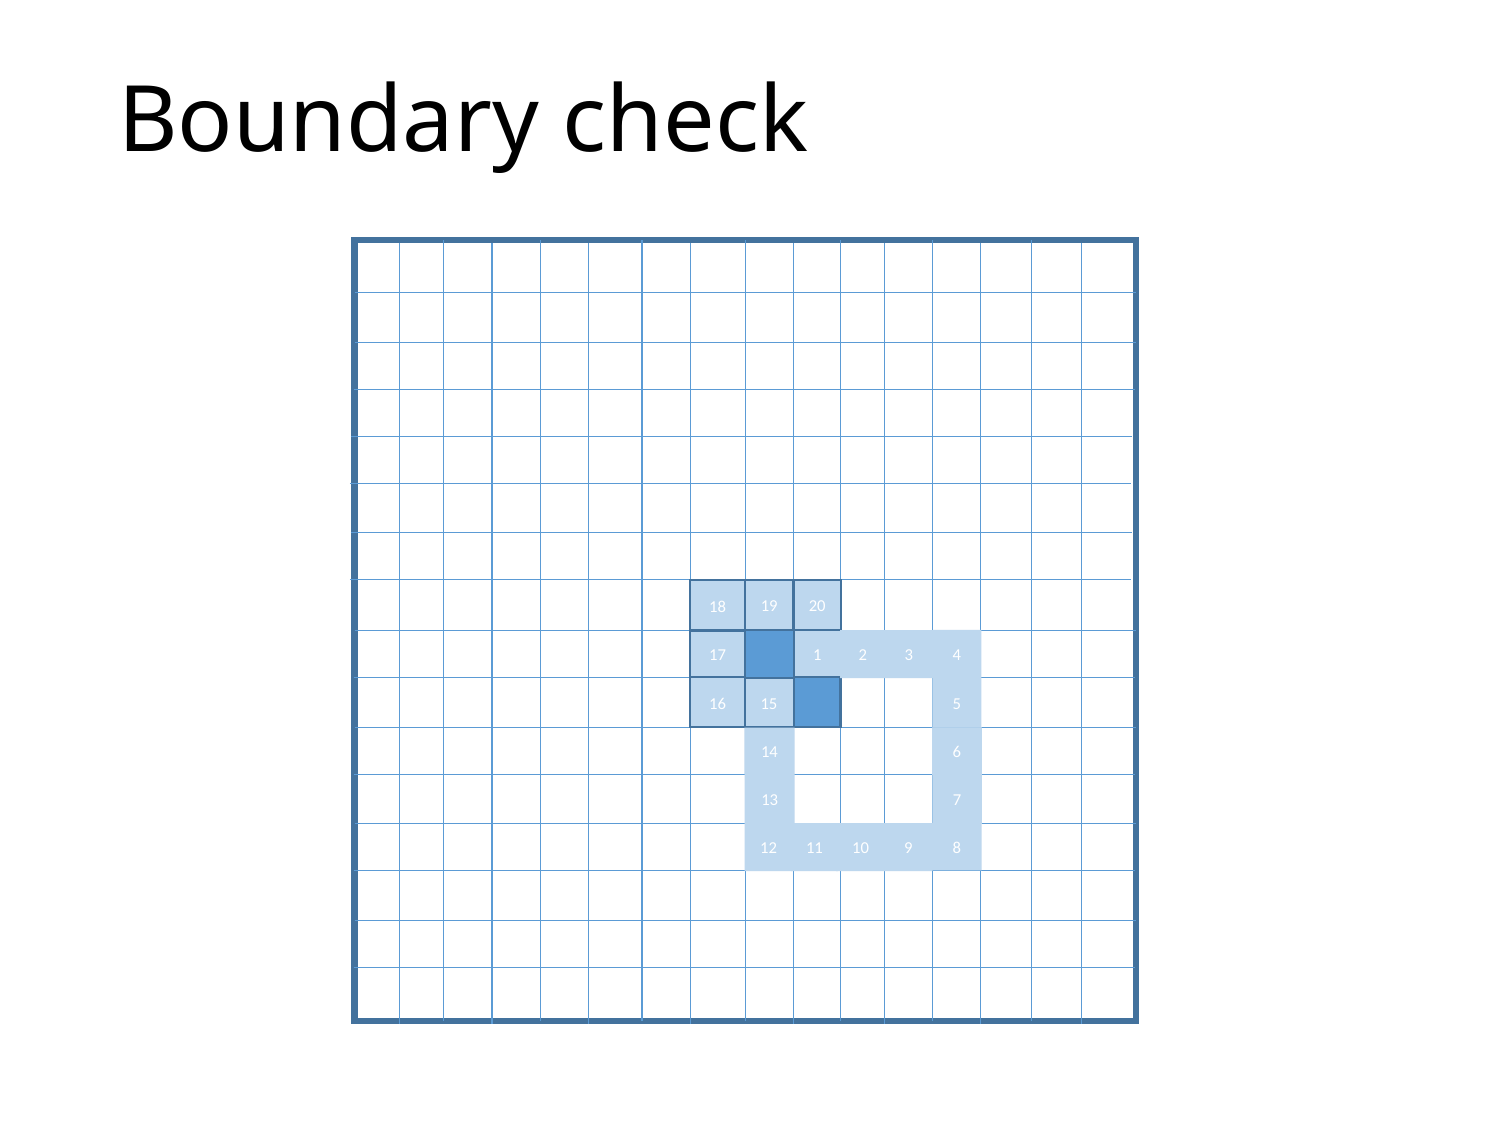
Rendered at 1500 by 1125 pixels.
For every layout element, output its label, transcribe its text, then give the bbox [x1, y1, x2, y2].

text_box [541, 728, 588, 774]
text_box [983, 824, 1031, 870]
text_box [541, 390, 588, 436]
text_box [643, 437, 690, 483]
text_box [933, 437, 980, 483]
text_box [400, 678, 443, 727]
text_box 17 [691, 632, 744, 677]
text_box [643, 239, 745, 292]
text_box [643, 678, 689, 727]
text_box [794, 293, 840, 342]
text_box [444, 871, 491, 920]
text_box [842, 580, 884, 629]
text_box [444, 390, 491, 436]
text_box [841, 533, 884, 579]
text_box [444, 631, 491, 677]
text_box [354, 824, 399, 870]
text_box [643, 631, 689, 677]
text_box [933, 484, 980, 532]
text_box [541, 293, 588, 342]
text_box 7 [933, 775, 980, 822]
text_box [541, 775, 588, 823]
text_box [885, 968, 932, 1022]
text_box [589, 631, 641, 677]
text_box [493, 533, 540, 579]
text_box [746, 484, 793, 532]
text_box [841, 728, 884, 774]
text_box [885, 679, 931, 727]
text_box [983, 631, 1031, 677]
text_box [400, 533, 443, 579]
text_box [444, 437, 491, 483]
text_box 3 [885, 631, 932, 677]
text_box [643, 921, 690, 967]
text_box [354, 343, 399, 389]
text_box [794, 484, 840, 532]
text_box [933, 390, 980, 436]
text_box [933, 343, 980, 389]
text_box [541, 484, 588, 532]
text_box [354, 533, 399, 579]
text_box [643, 343, 690, 389]
text_box [746, 872, 793, 920]
text_box [841, 437, 884, 483]
text_box [493, 968, 540, 1022]
text_box [643, 580, 689, 630]
text_box [933, 533, 980, 579]
text_box [746, 968, 793, 1022]
text_box [1032, 239, 1137, 1022]
text_box [796, 728, 840, 774]
text_box 11 [794, 824, 835, 870]
text_box [691, 484, 745, 532]
text_box [444, 678, 491, 727]
text_box [981, 871, 1031, 920]
text_box 19 [746, 580, 793, 629]
text_box [354, 631, 399, 677]
text_box [400, 293, 443, 342]
text_box [885, 390, 932, 436]
text_box [691, 437, 745, 483]
text_box [493, 921, 540, 967]
text_box [794, 390, 840, 436]
text_box [983, 728, 1031, 774]
text_box [885, 775, 931, 822]
text_box [400, 728, 443, 774]
text_box [493, 343, 540, 389]
text_box [493, 390, 540, 436]
text_box [354, 580, 399, 630]
text_box [691, 775, 744, 823]
text_box [400, 968, 443, 1022]
text_box [354, 437, 399, 483]
text_box [589, 293, 641, 342]
text_box [541, 921, 588, 967]
text_box 18 [691, 580, 744, 630]
text_box [400, 580, 443, 630]
text_box [541, 631, 588, 677]
text_box [589, 968, 641, 1022]
text_box [400, 631, 443, 677]
text_box [796, 775, 840, 822]
text_box [691, 390, 745, 436]
text_box [589, 533, 641, 579]
text_box [746, 390, 793, 436]
text_box [400, 343, 443, 389]
text_box [400, 484, 443, 532]
text_box 5 [933, 678, 980, 726]
text_box [933, 871, 980, 920]
text_box [400, 775, 443, 823]
text_box [983, 678, 1031, 727]
text_box 8 [933, 824, 980, 870]
text_box [841, 872, 884, 920]
text_box [589, 484, 641, 532]
text_box 14 [746, 728, 793, 774]
text_box [354, 293, 399, 342]
text_box [981, 580, 1031, 630]
text_box [354, 968, 399, 1022]
text_box [885, 343, 932, 389]
text_box [981, 390, 1031, 436]
text_box [794, 533, 840, 579]
text_box [493, 728, 540, 774]
text_box [983, 775, 1031, 823]
text_box [493, 631, 540, 677]
text_box [885, 580, 932, 629]
text_box 10 [835, 824, 840, 870]
text_box [885, 533, 932, 579]
text_box [885, 872, 932, 920]
text_box [400, 437, 443, 483]
text_box [885, 437, 932, 483]
text_box [354, 775, 399, 823]
text_box [643, 390, 690, 436]
text_box [691, 921, 745, 967]
text_box [691, 728, 743, 774]
text_box [643, 484, 690, 532]
text_box [981, 484, 1031, 532]
text_box [354, 484, 399, 532]
text_box [794, 968, 840, 1022]
text_box 4 [933, 631, 980, 677]
text_box [981, 343, 1031, 389]
text_box [981, 437, 1031, 483]
text_box [643, 775, 690, 823]
text_box [841, 293, 884, 342]
title Boundary check [103, 26, 1397, 219]
text_box [885, 921, 932, 967]
text_box [746, 293, 793, 342]
text_box [589, 871, 641, 920]
text_box [589, 390, 641, 436]
text_box [794, 437, 840, 483]
text_box [493, 678, 540, 727]
text_box [444, 343, 491, 389]
text_box [746, 239, 840, 292]
text_box [493, 484, 540, 532]
text_box [493, 580, 540, 630]
text_box [643, 533, 690, 579]
text_box [589, 775, 641, 823]
text_box 10 [841, 824, 883, 870]
text_box [643, 728, 690, 774]
text_box [493, 293, 540, 342]
text_box 1 [795, 631, 839, 676]
text_box [354, 390, 399, 436]
text_box [842, 679, 884, 727]
text_box [981, 921, 1031, 967]
text_box [354, 678, 399, 727]
text_box [400, 871, 443, 920]
text_box [841, 968, 884, 1022]
text_box [589, 921, 641, 967]
text_box [643, 824, 690, 870]
text_box [933, 580, 980, 629]
text_box [691, 871, 745, 920]
text_box [794, 921, 840, 967]
text_box [885, 484, 932, 532]
text_box [841, 921, 884, 967]
text_box [691, 343, 745, 389]
text_box 16 [691, 678, 744, 727]
text_box [691, 293, 745, 342]
text_box 20 [794, 580, 840, 630]
text_box [933, 293, 980, 342]
text_box [643, 293, 690, 342]
text_box [746, 631, 793, 677]
text_box [981, 293, 1031, 342]
text_box [541, 968, 588, 1022]
text_box [885, 293, 932, 342]
text_box [444, 824, 491, 870]
text_box 13 [746, 775, 793, 822]
text_box [444, 484, 491, 532]
text_box [589, 678, 641, 727]
text_box [589, 343, 641, 389]
text_box [444, 728, 491, 774]
text_box [841, 775, 884, 822]
text_box [444, 533, 491, 579]
text_box [493, 871, 540, 920]
text_box [589, 437, 641, 483]
text_box 6 [933, 728, 980, 773]
text_box [444, 921, 491, 967]
text_box [541, 824, 588, 870]
text_box [400, 390, 443, 436]
text_box [746, 921, 793, 967]
text_box [643, 871, 690, 920]
text_box [981, 968, 1031, 1022]
text_box [643, 968, 690, 1022]
text_box [541, 239, 641, 292]
text_box [746, 343, 793, 389]
text_box [493, 437, 540, 483]
text_box [354, 921, 399, 967]
text_box [589, 580, 641, 630]
text_box 15 [746, 679, 793, 726]
text_box [444, 775, 491, 823]
text_box [691, 968, 745, 1022]
text_box [933, 921, 980, 967]
text_box [493, 775, 540, 823]
text_box [589, 824, 641, 870]
text_box [841, 343, 884, 389]
text_box 9 [885, 824, 931, 870]
text_box [444, 580, 491, 630]
text_box [354, 871, 399, 920]
text_box [354, 728, 399, 774]
text_box [885, 728, 931, 774]
text_box [354, 239, 443, 292]
text_box [541, 678, 588, 727]
text_box [691, 533, 745, 579]
text_box [444, 293, 491, 342]
text_box [541, 533, 588, 579]
text_box [541, 871, 588, 920]
text_box [444, 968, 491, 1022]
text_box [933, 968, 980, 1022]
text_box [746, 533, 793, 579]
text_box [400, 921, 443, 967]
text_box [981, 533, 1031, 579]
text_box [841, 390, 884, 436]
text_box [746, 437, 793, 483]
text_box [691, 824, 744, 870]
text_box [933, 239, 1031, 292]
text_box [841, 239, 932, 292]
text_box [400, 824, 443, 870]
text_box [841, 484, 884, 532]
text_box [794, 678, 840, 727]
text_box [541, 580, 588, 630]
text_box [541, 437, 588, 483]
text_box [794, 343, 840, 389]
text_box [493, 824, 540, 870]
text_box [444, 239, 540, 292]
text_box [589, 728, 641, 774]
text_box [794, 872, 840, 920]
text_box 2 [841, 631, 883, 677]
text_box 12 [746, 824, 793, 870]
text_box [541, 343, 588, 389]
